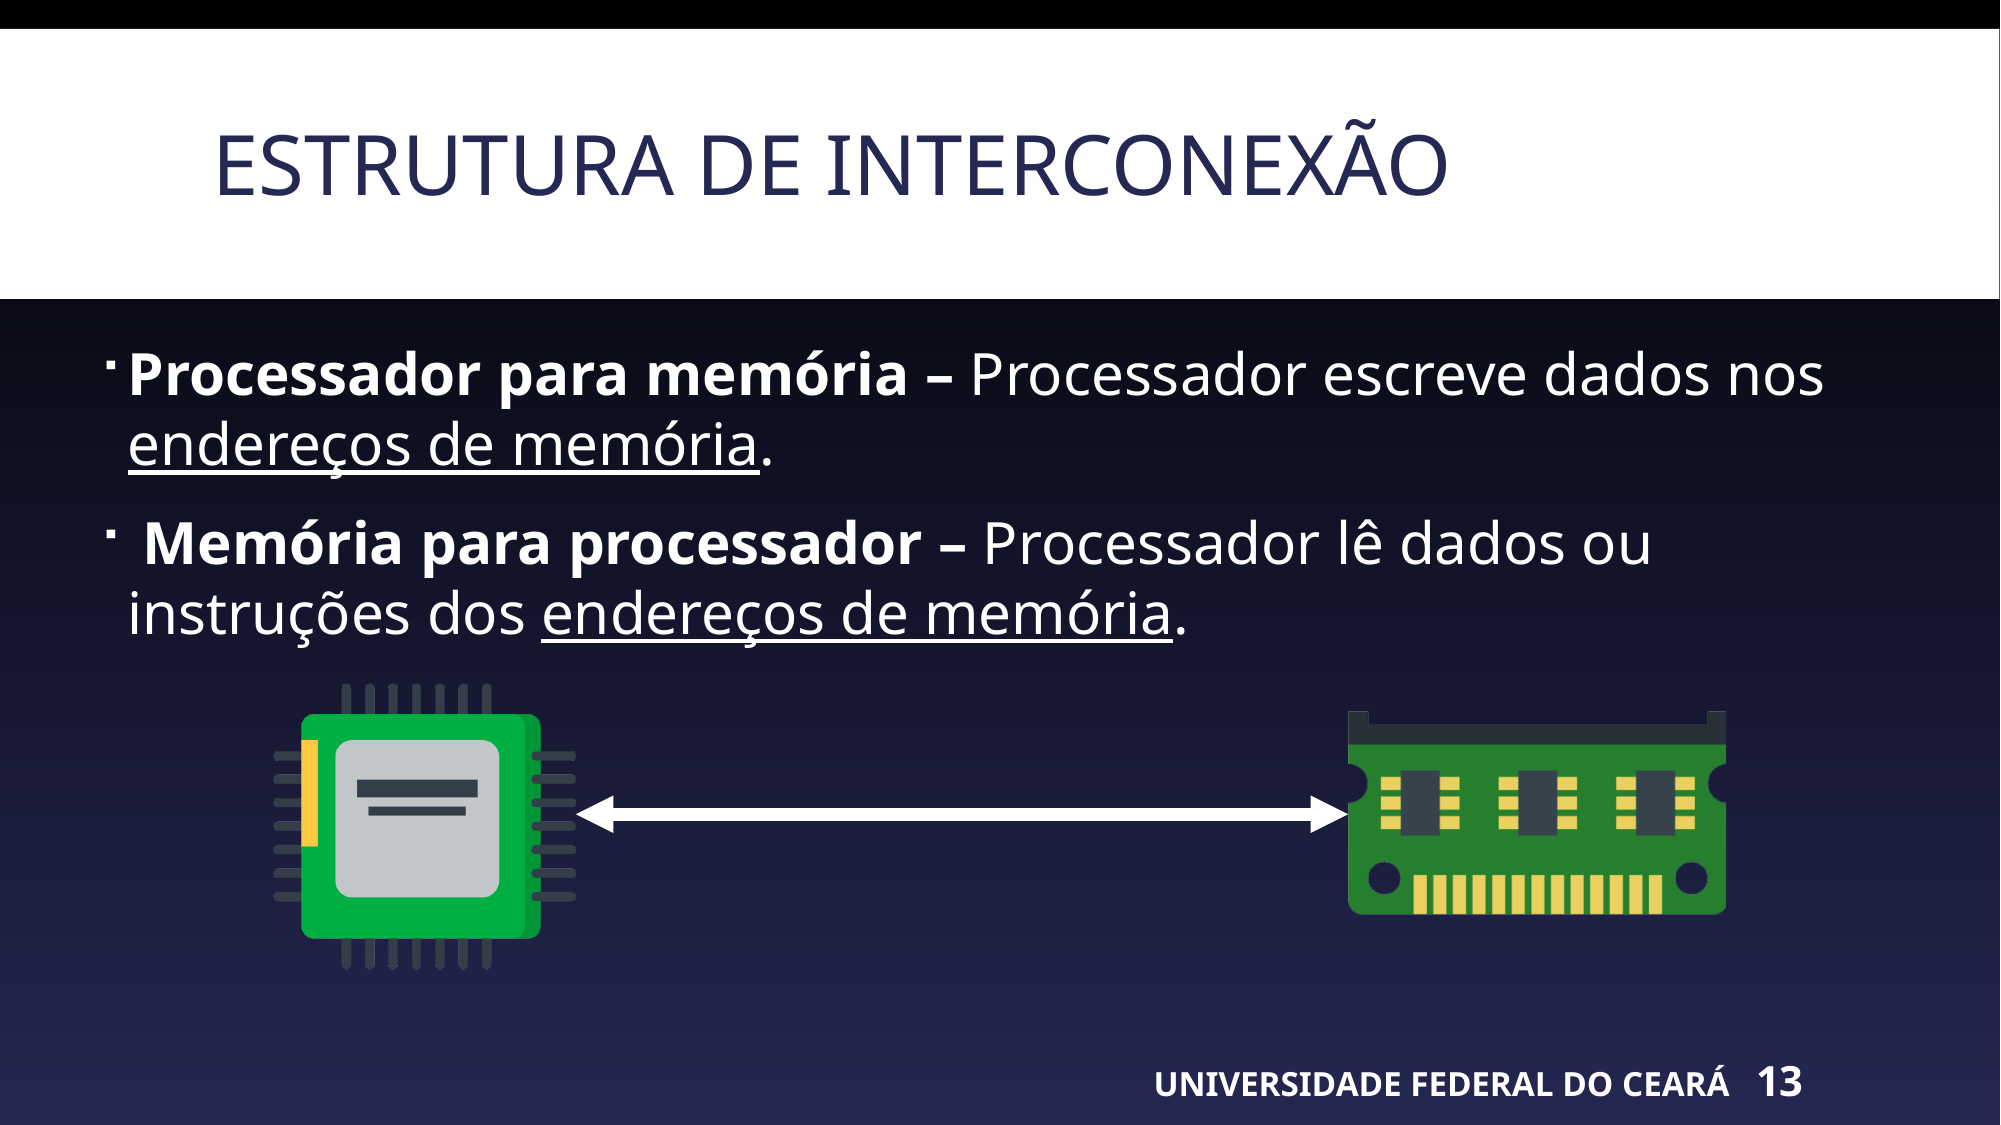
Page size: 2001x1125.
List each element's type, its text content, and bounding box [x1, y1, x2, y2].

footer UNIVERSIDADE FEDERAL DO CEARÁ [918, 1053, 1746, 1114]
title Estrutura de interconexão [197, 46, 1803, 295]
list Processador para memória – Processador escreve dados nos endereços de memória. Memória para processador – Processador lê dados ou instruções dos endereços de memória. [82, 329, 1886, 1020]
slide_number 13 [1748, 1053, 1904, 1114]
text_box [273, 674, 1727, 978]
